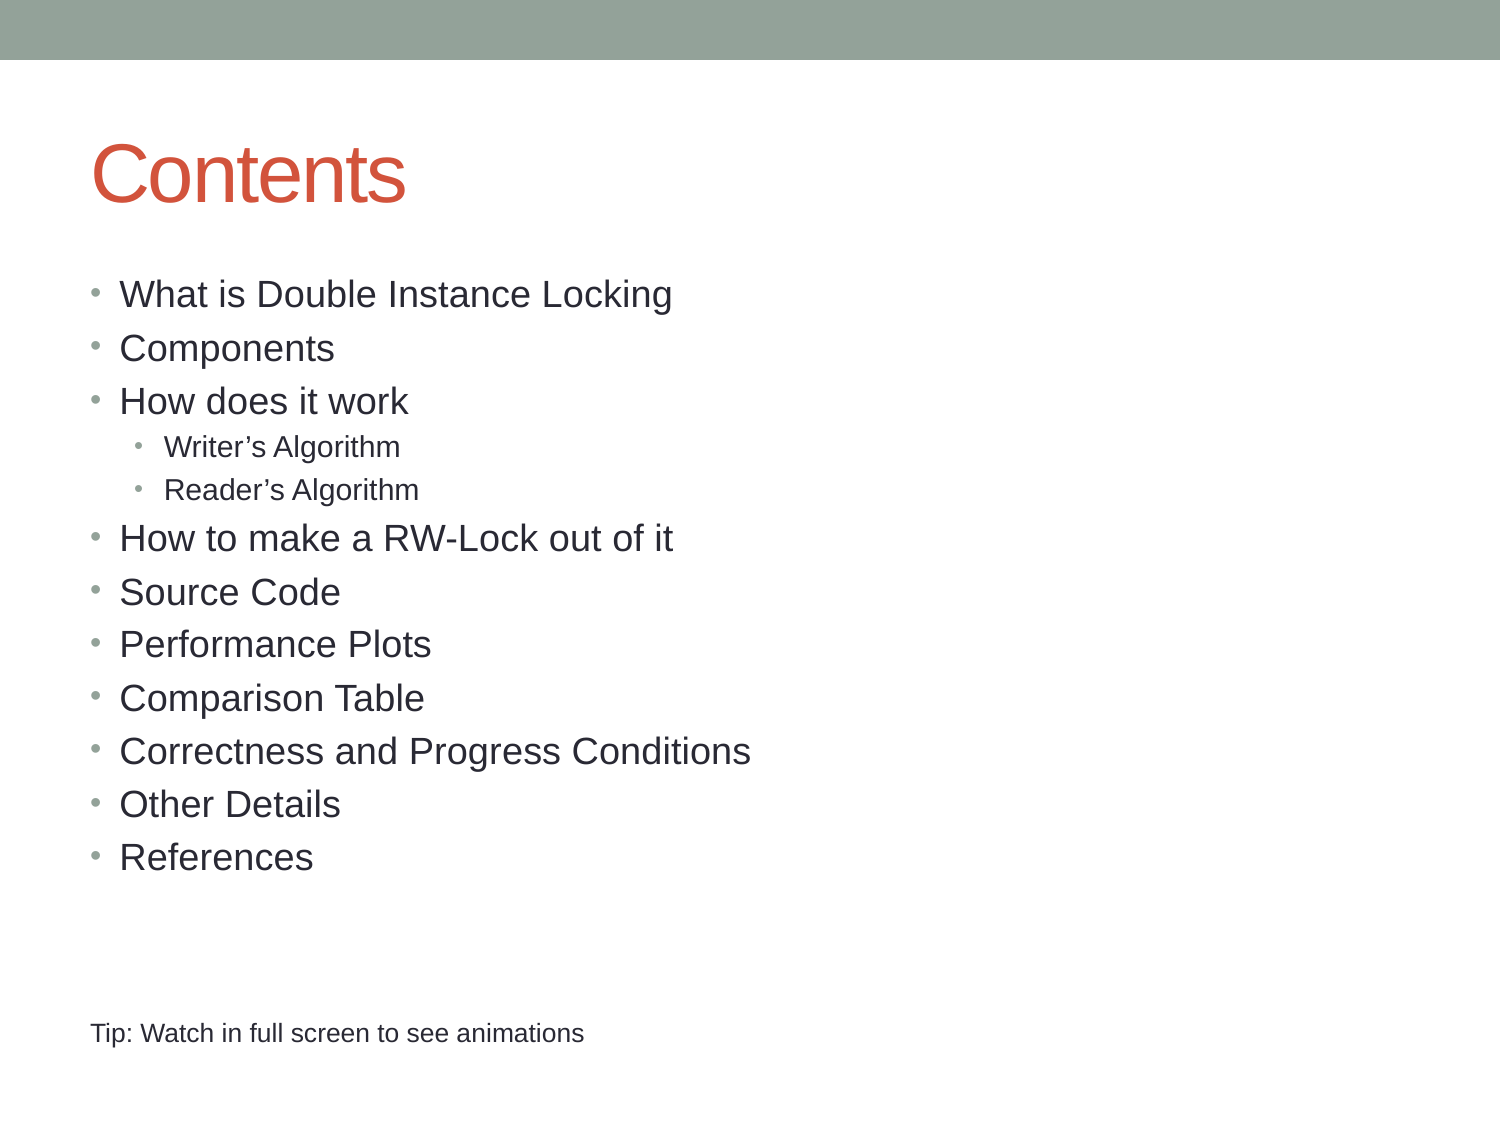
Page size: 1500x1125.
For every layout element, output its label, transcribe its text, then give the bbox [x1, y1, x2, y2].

title Contents [75, 87, 1425, 250]
list What is Double Instance Locking Components How does it work Writer’s Algorithm Reader’s Algorithm How to make a RW-Lock out of it Source Code Performance Plots Comparison Table Correctness and Progress Conditions Other Details References Tip: Watch in full screen to see animations [75, 262, 1425, 1063]
